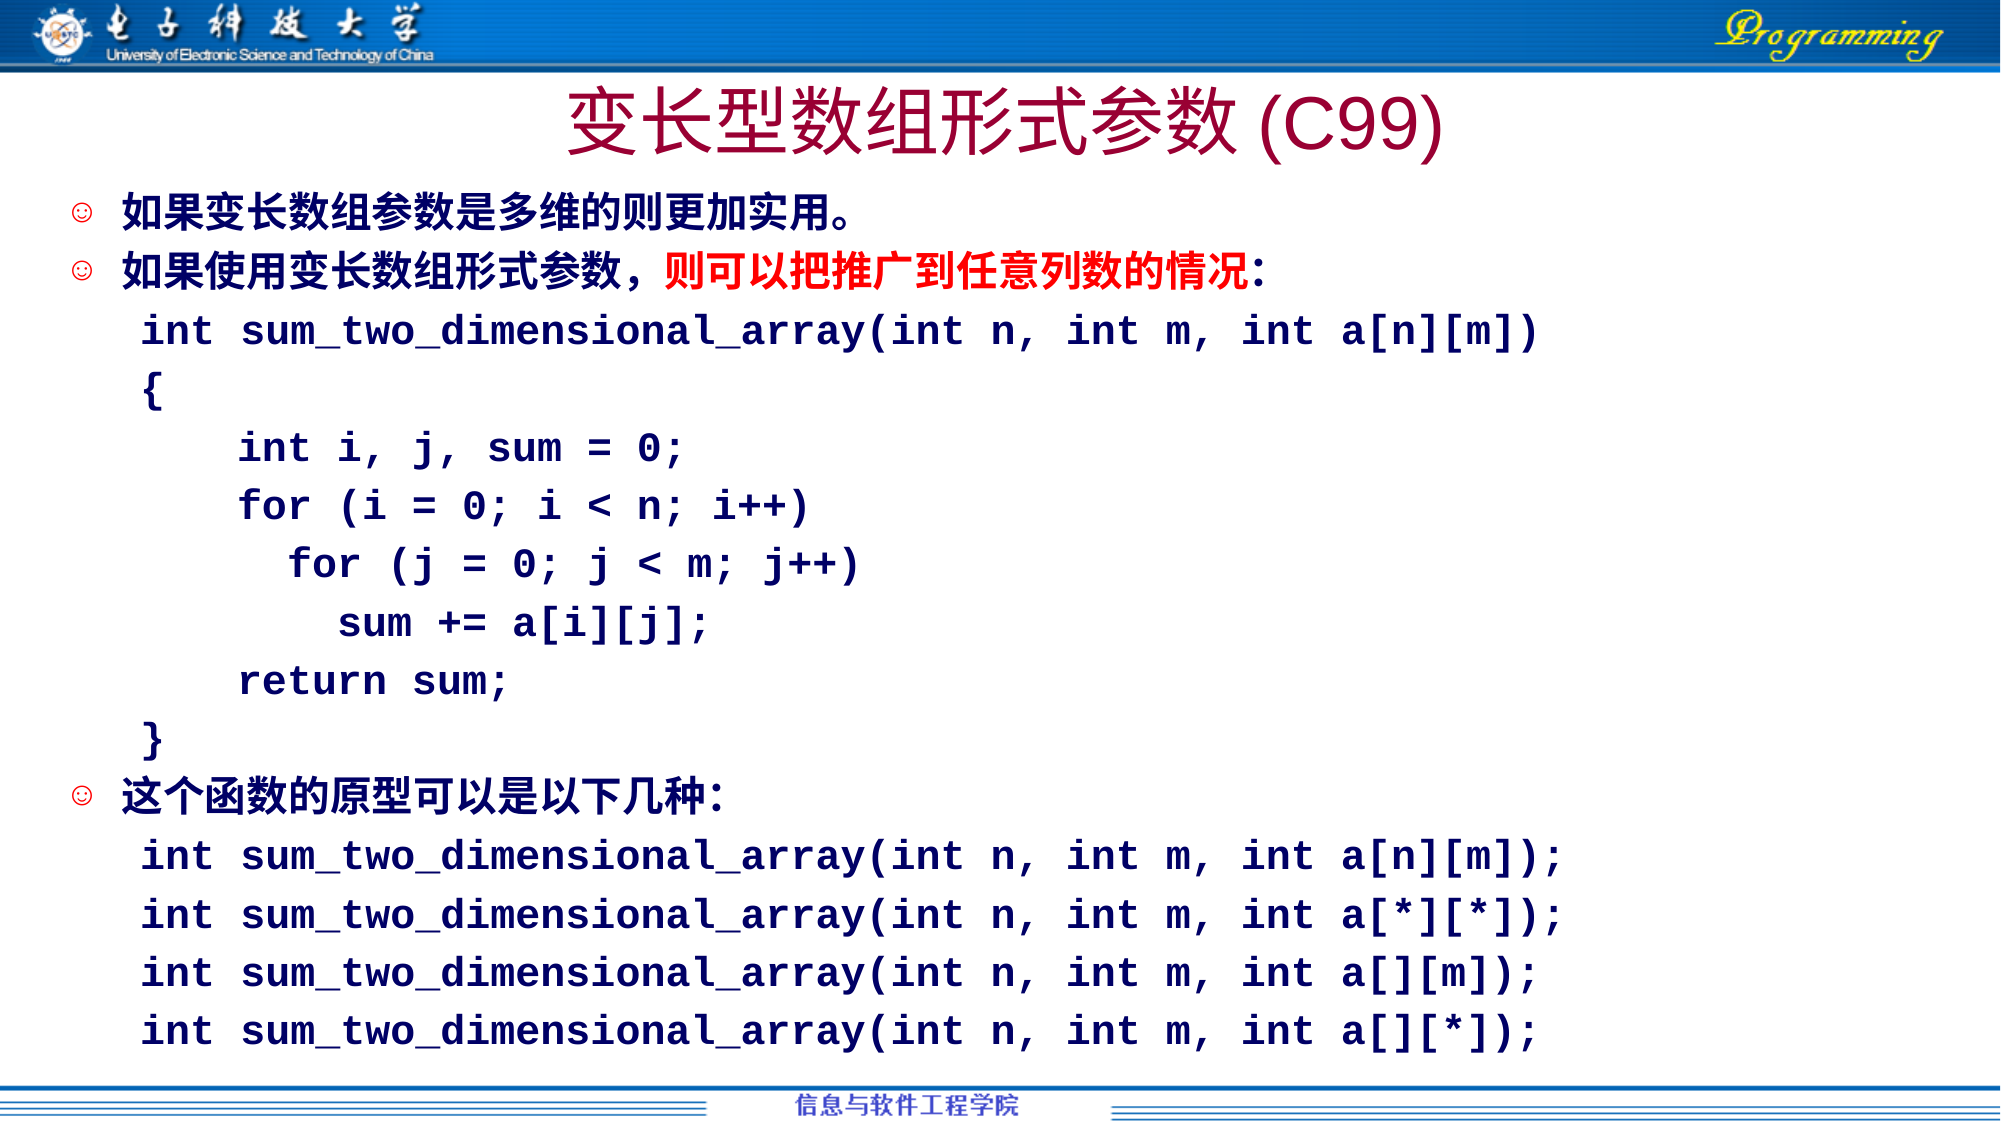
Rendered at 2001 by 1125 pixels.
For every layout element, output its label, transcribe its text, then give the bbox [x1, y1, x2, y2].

title 变长型数组形式参数(C99) [294, 60, 1716, 178]
picture [0, 0, 2001, 1125]
list 如果变长数组参数是多维的则更加实用。 如果使用变长数组形式参数，则可以把推广到任意列数的情况： int sum_two_dimensional_array(int n, int m, int a[n][m]) { int i, j, sum = 0; for (i = 0; i < n; i++) for (j = 0; j < m; j++) sum += a[i][j]; return sum; } 这个函数的原型可以是以下几种： int sum_two_dimensional_array(int n, int m, int a[n][m]); int sum_two_dimensional_array(int n, int m, int a[*][*]); int sum_two_dimensional_array(int n, int m, int a[][m]); int sum_two_dimensional_array(int n, int m, int a[][*]); [50, 178, 1975, 1094]
